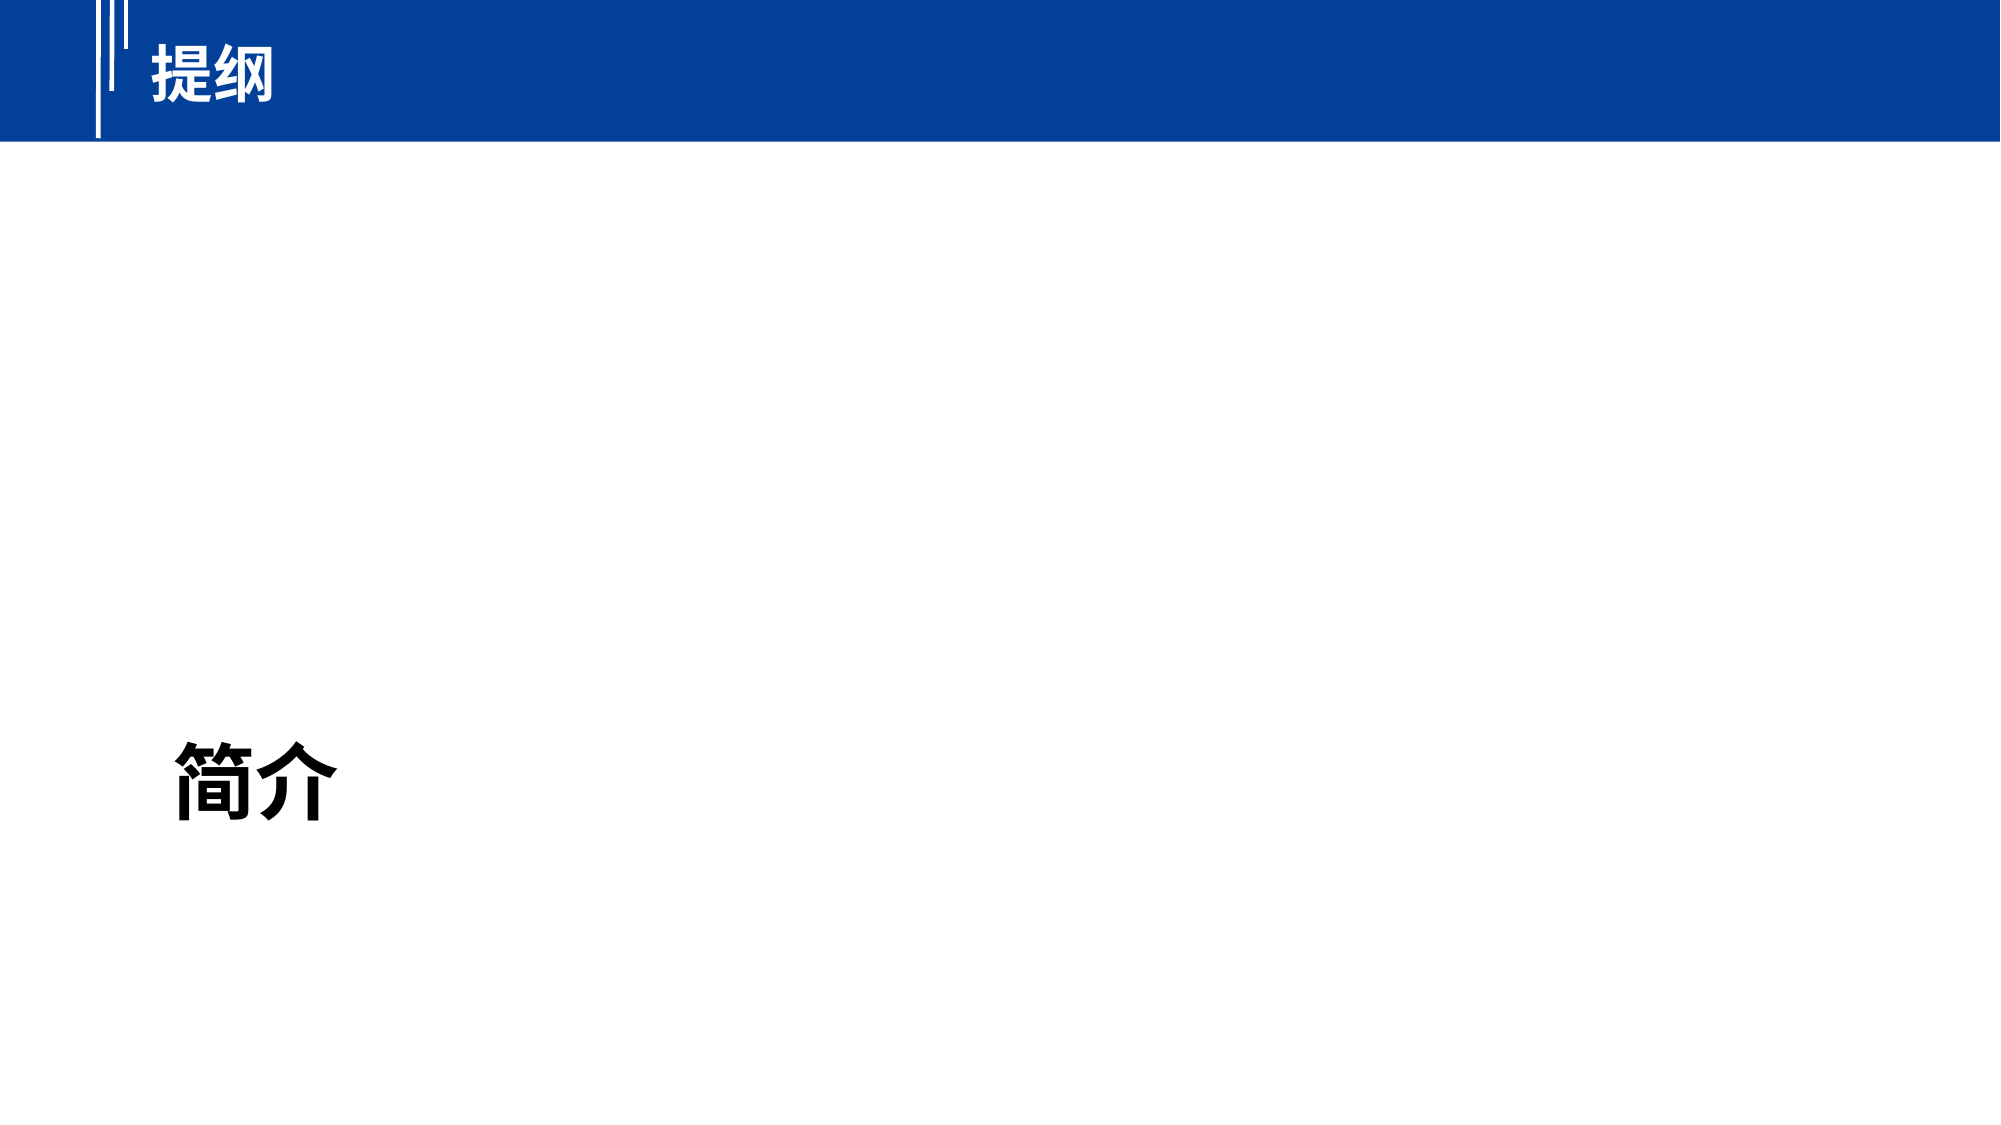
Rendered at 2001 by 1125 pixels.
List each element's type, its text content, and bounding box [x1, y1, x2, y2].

title 简介 [157, 722, 1858, 947]
